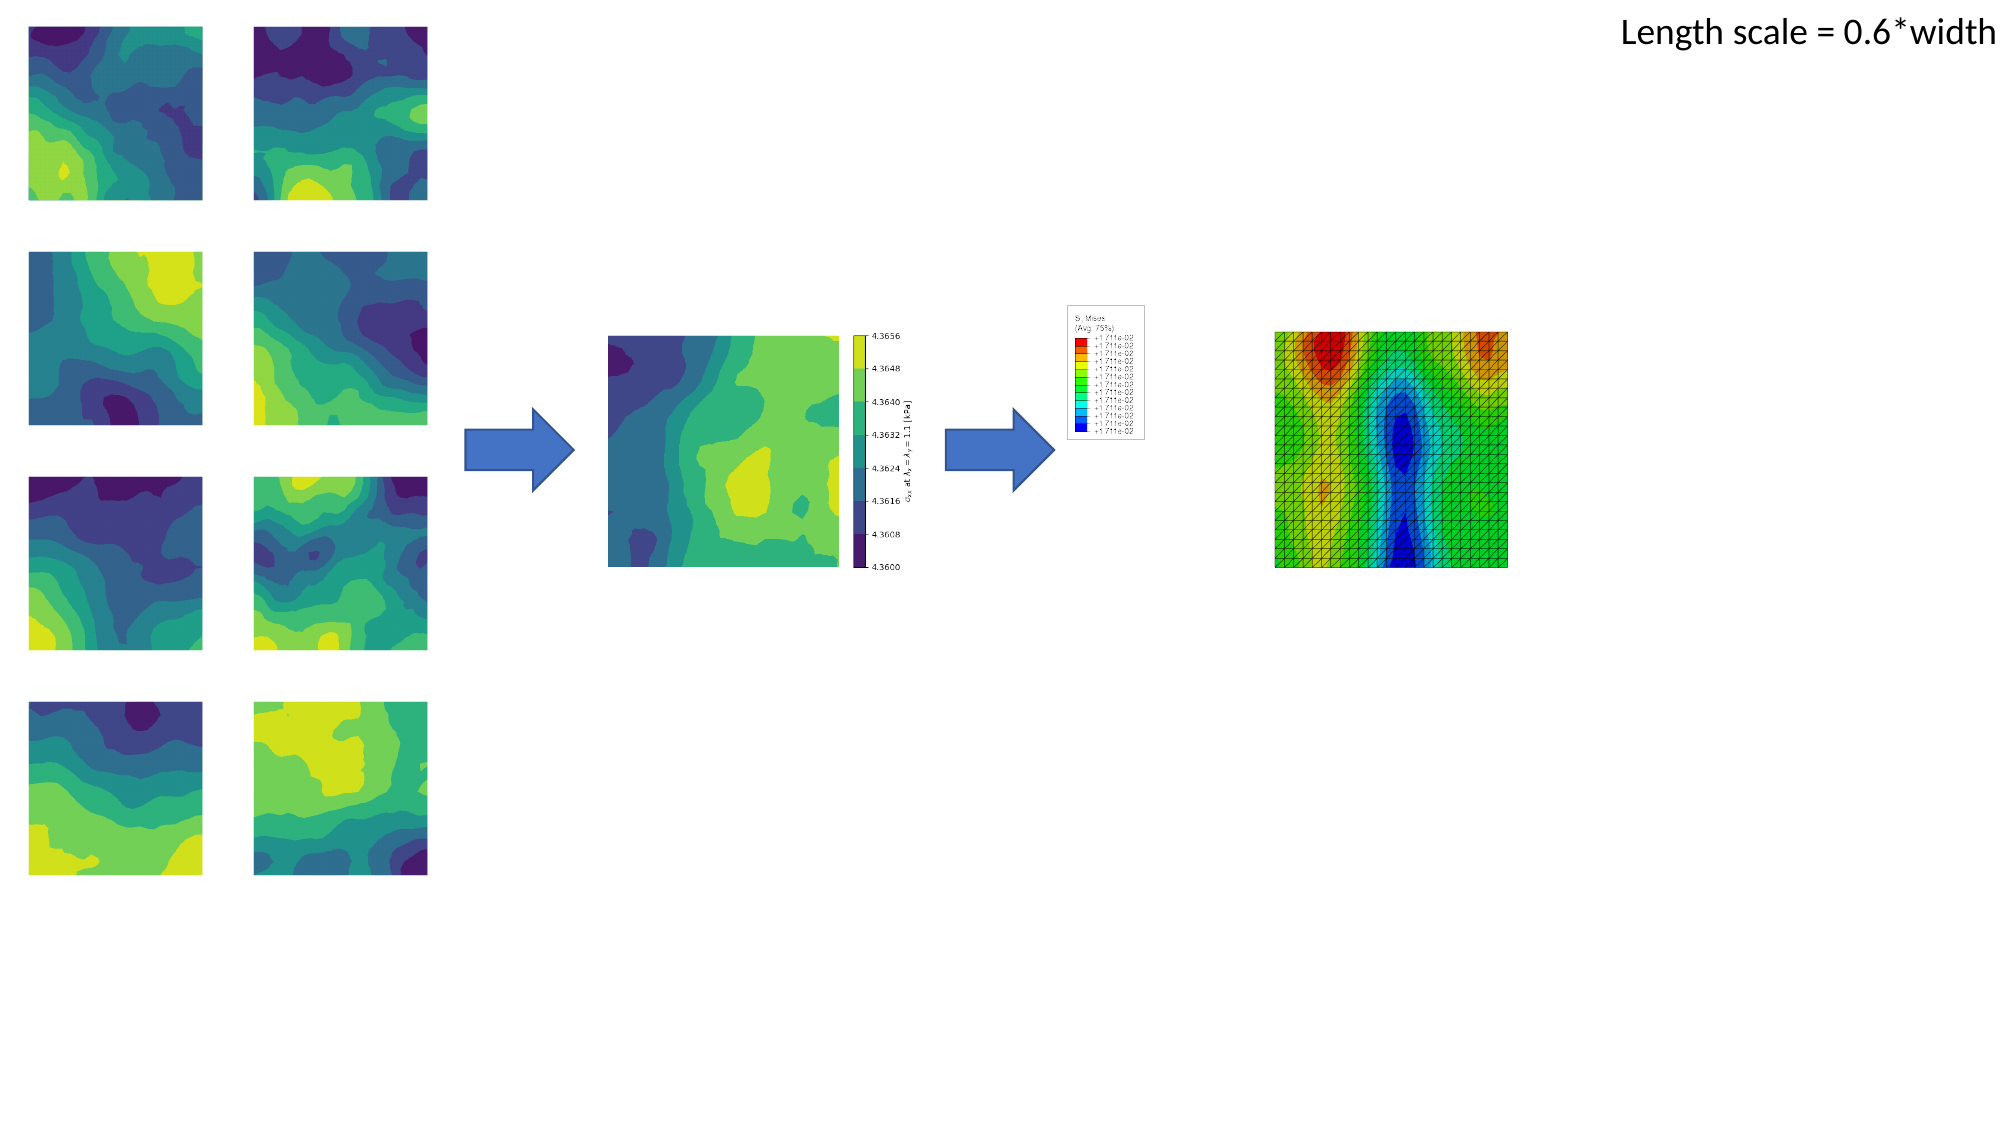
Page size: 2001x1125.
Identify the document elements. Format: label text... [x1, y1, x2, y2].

picture [561, 299, 934, 600]
text_box Length scale = 0.6*width [1606, 0, 2000, 60]
picture [0, 0, 450, 900]
picture [1054, 299, 1728, 600]
text_box [464, 406, 561, 494]
text_box [944, 406, 1054, 494]
